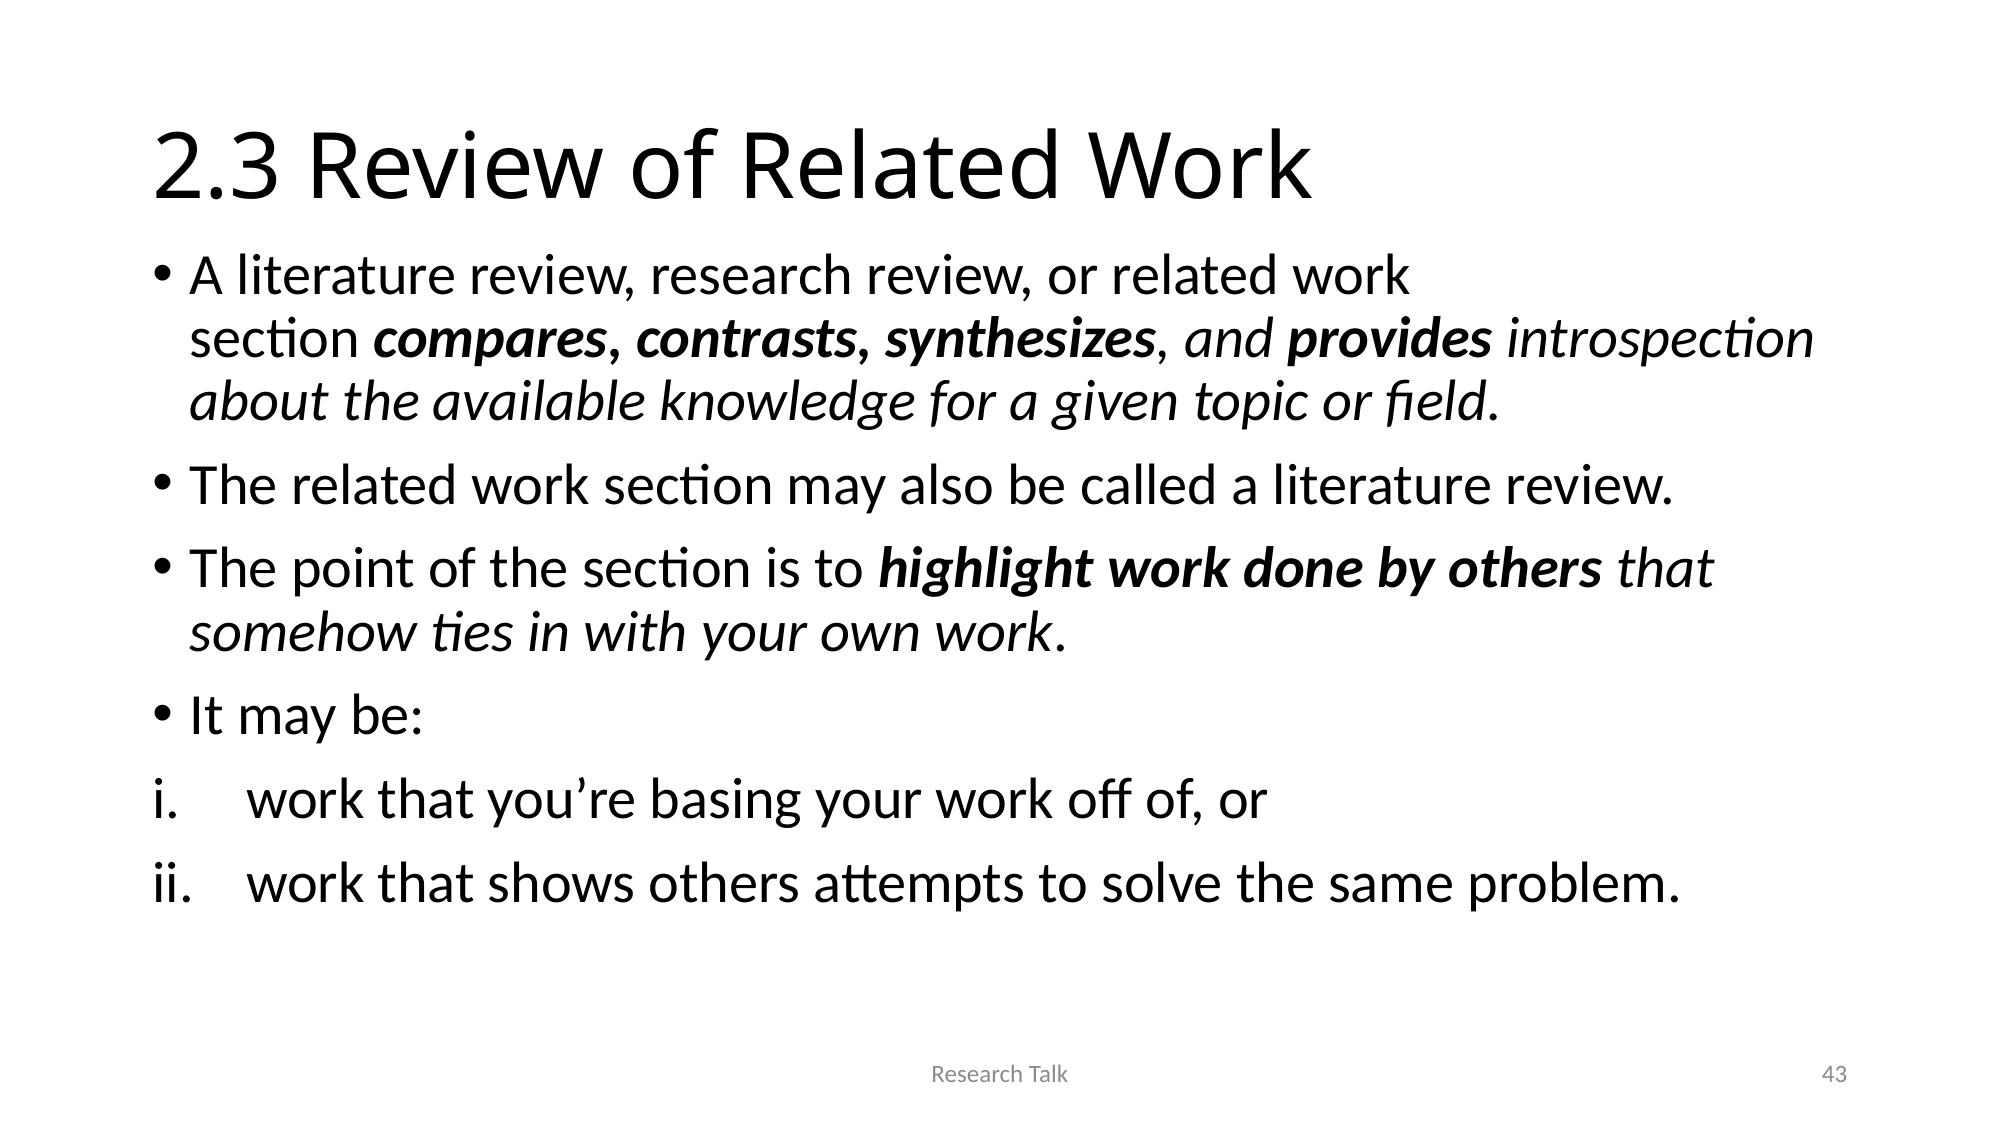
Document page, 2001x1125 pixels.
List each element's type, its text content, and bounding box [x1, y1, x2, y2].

slide_number 43 [1412, 1042, 1863, 1103]
footer Research Talk [662, 1042, 1338, 1103]
list A literature review, research review, or related work section compares, contrasts, synthesizes, and provides introspection about the available knowledge for a given topic or field. The related work section may also be called a literature review. The point of the section is to highlight work done by others that somehow ties in with your own work. It may be: work that you’re basing your work off of, or work that shows others attempts to solve the same problem. [137, 236, 1863, 1014]
title 2.3 Review of Related Work [137, 59, 1863, 236]
